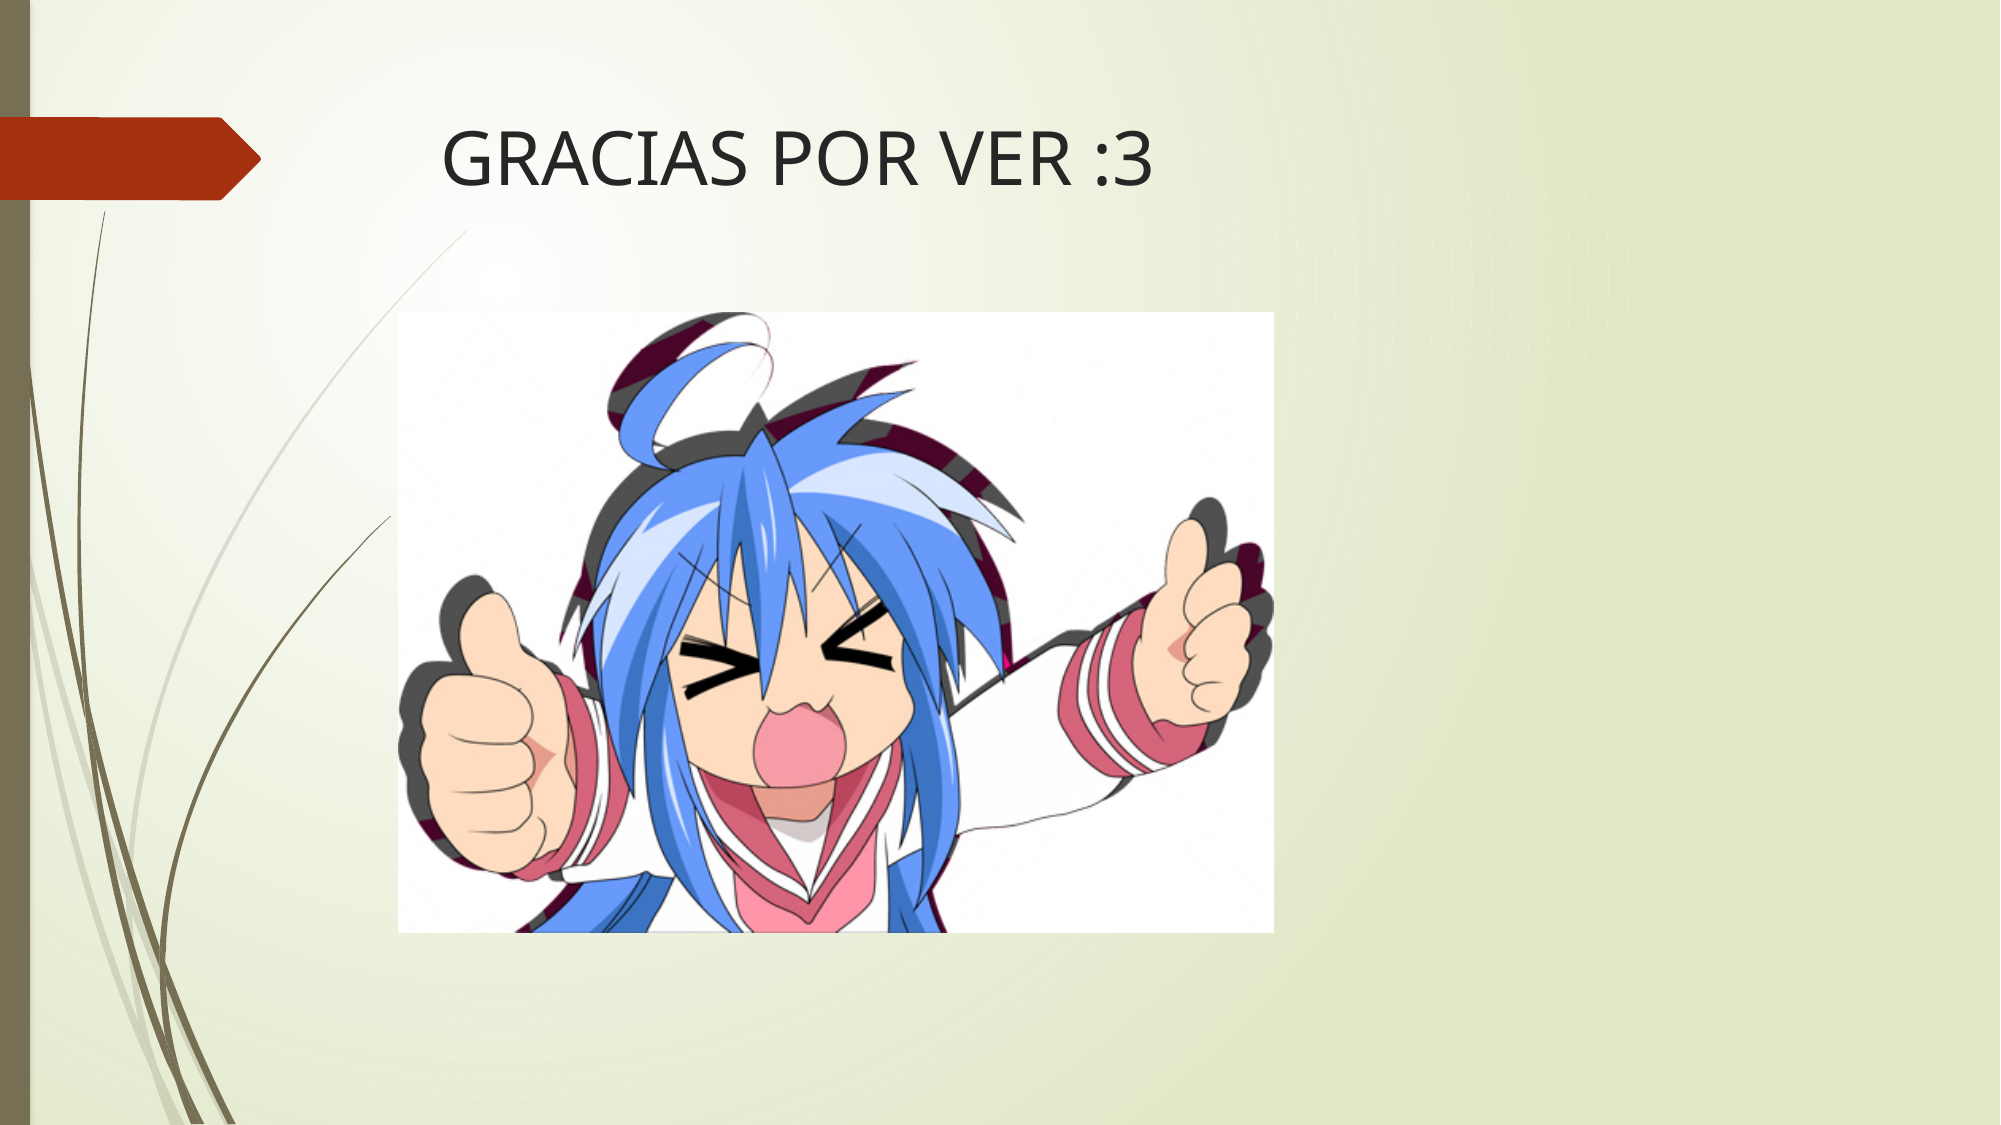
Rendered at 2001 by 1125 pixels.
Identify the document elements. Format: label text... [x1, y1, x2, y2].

title GRACIAS POR VER :3 [425, 102, 1888, 313]
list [397, 312, 1274, 933]
